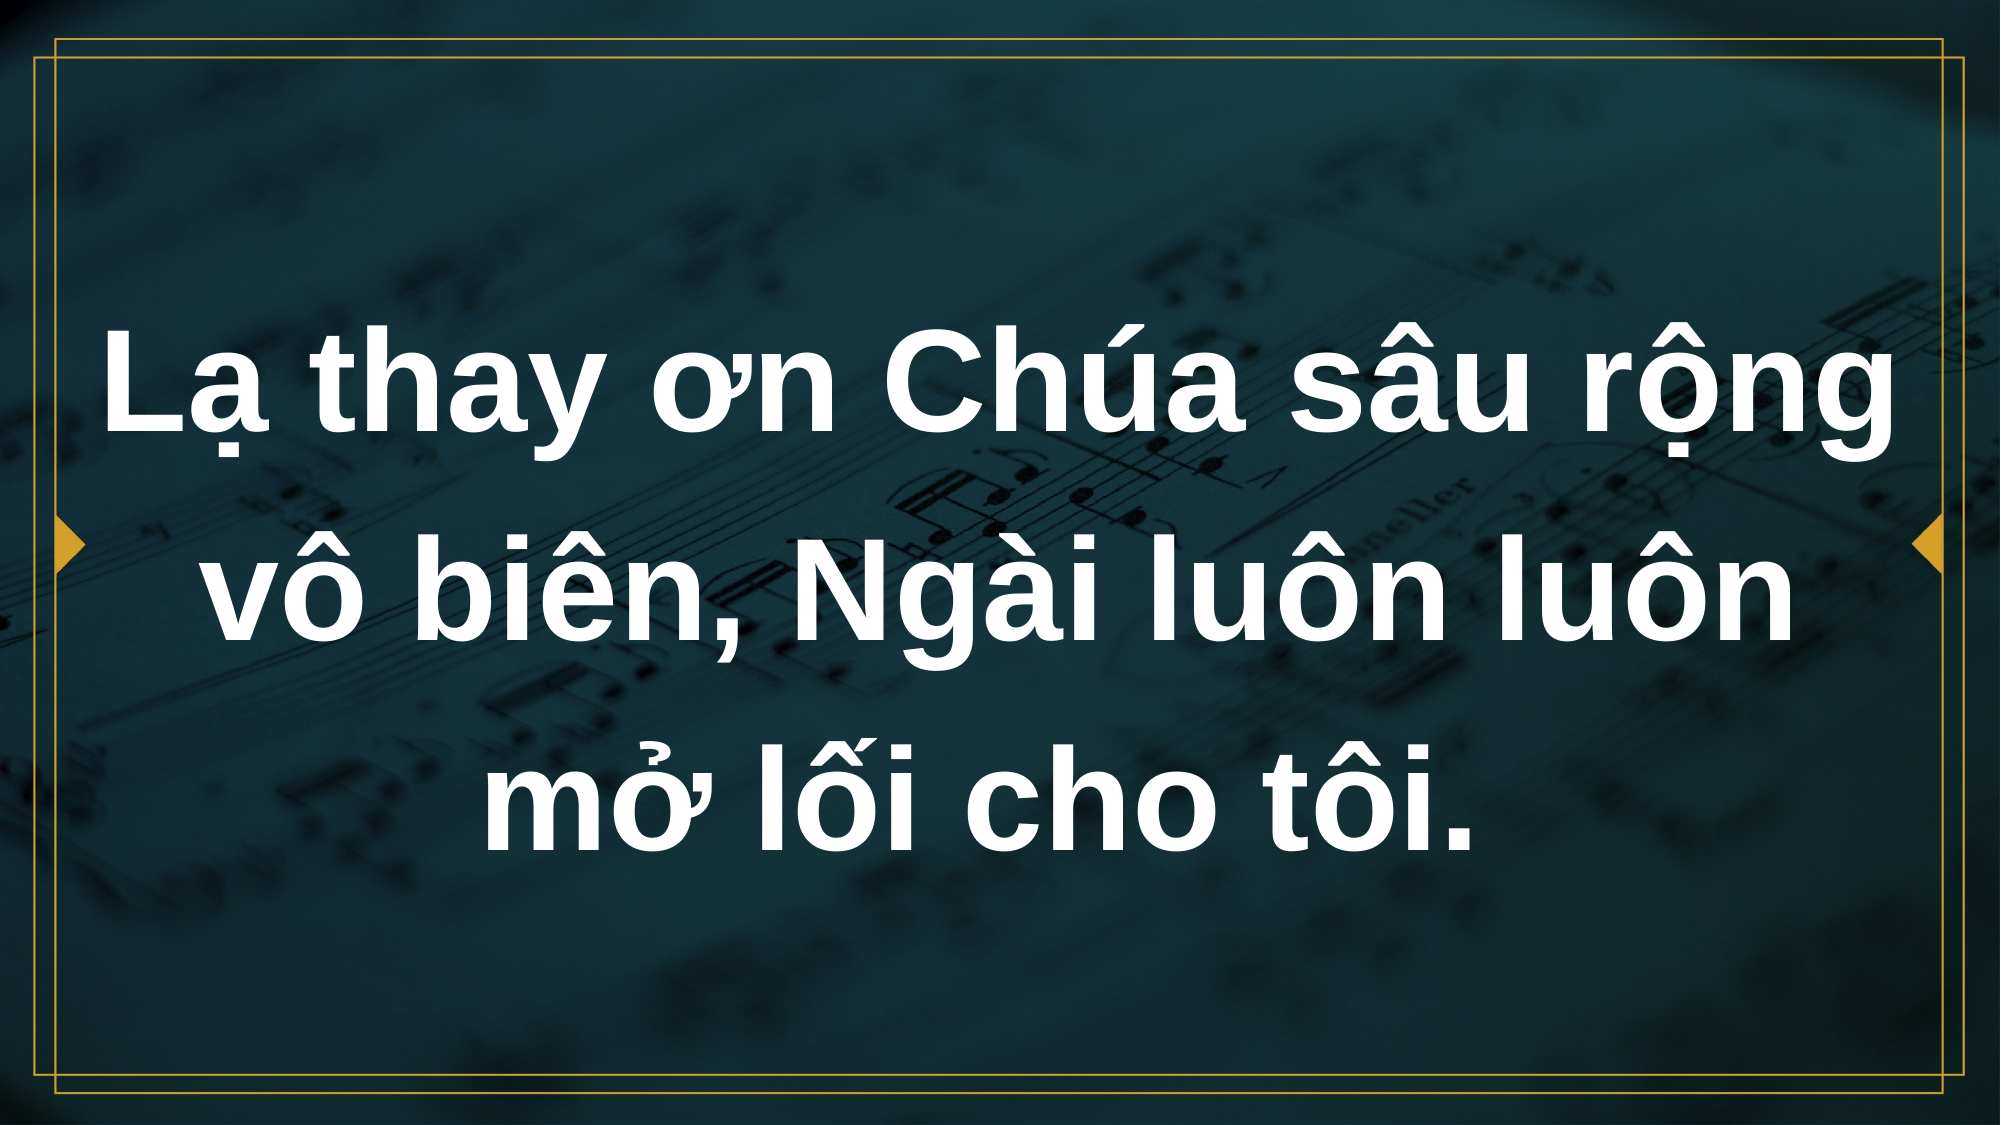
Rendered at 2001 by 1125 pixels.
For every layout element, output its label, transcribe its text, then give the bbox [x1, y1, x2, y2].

title Lạ thay ơn Chúa sâu rộng vô biên, Ngài luôn luôn mở lối cho tôi. [55, 53, 1945, 1077]
picture [0, 0, 2000, 1125]
